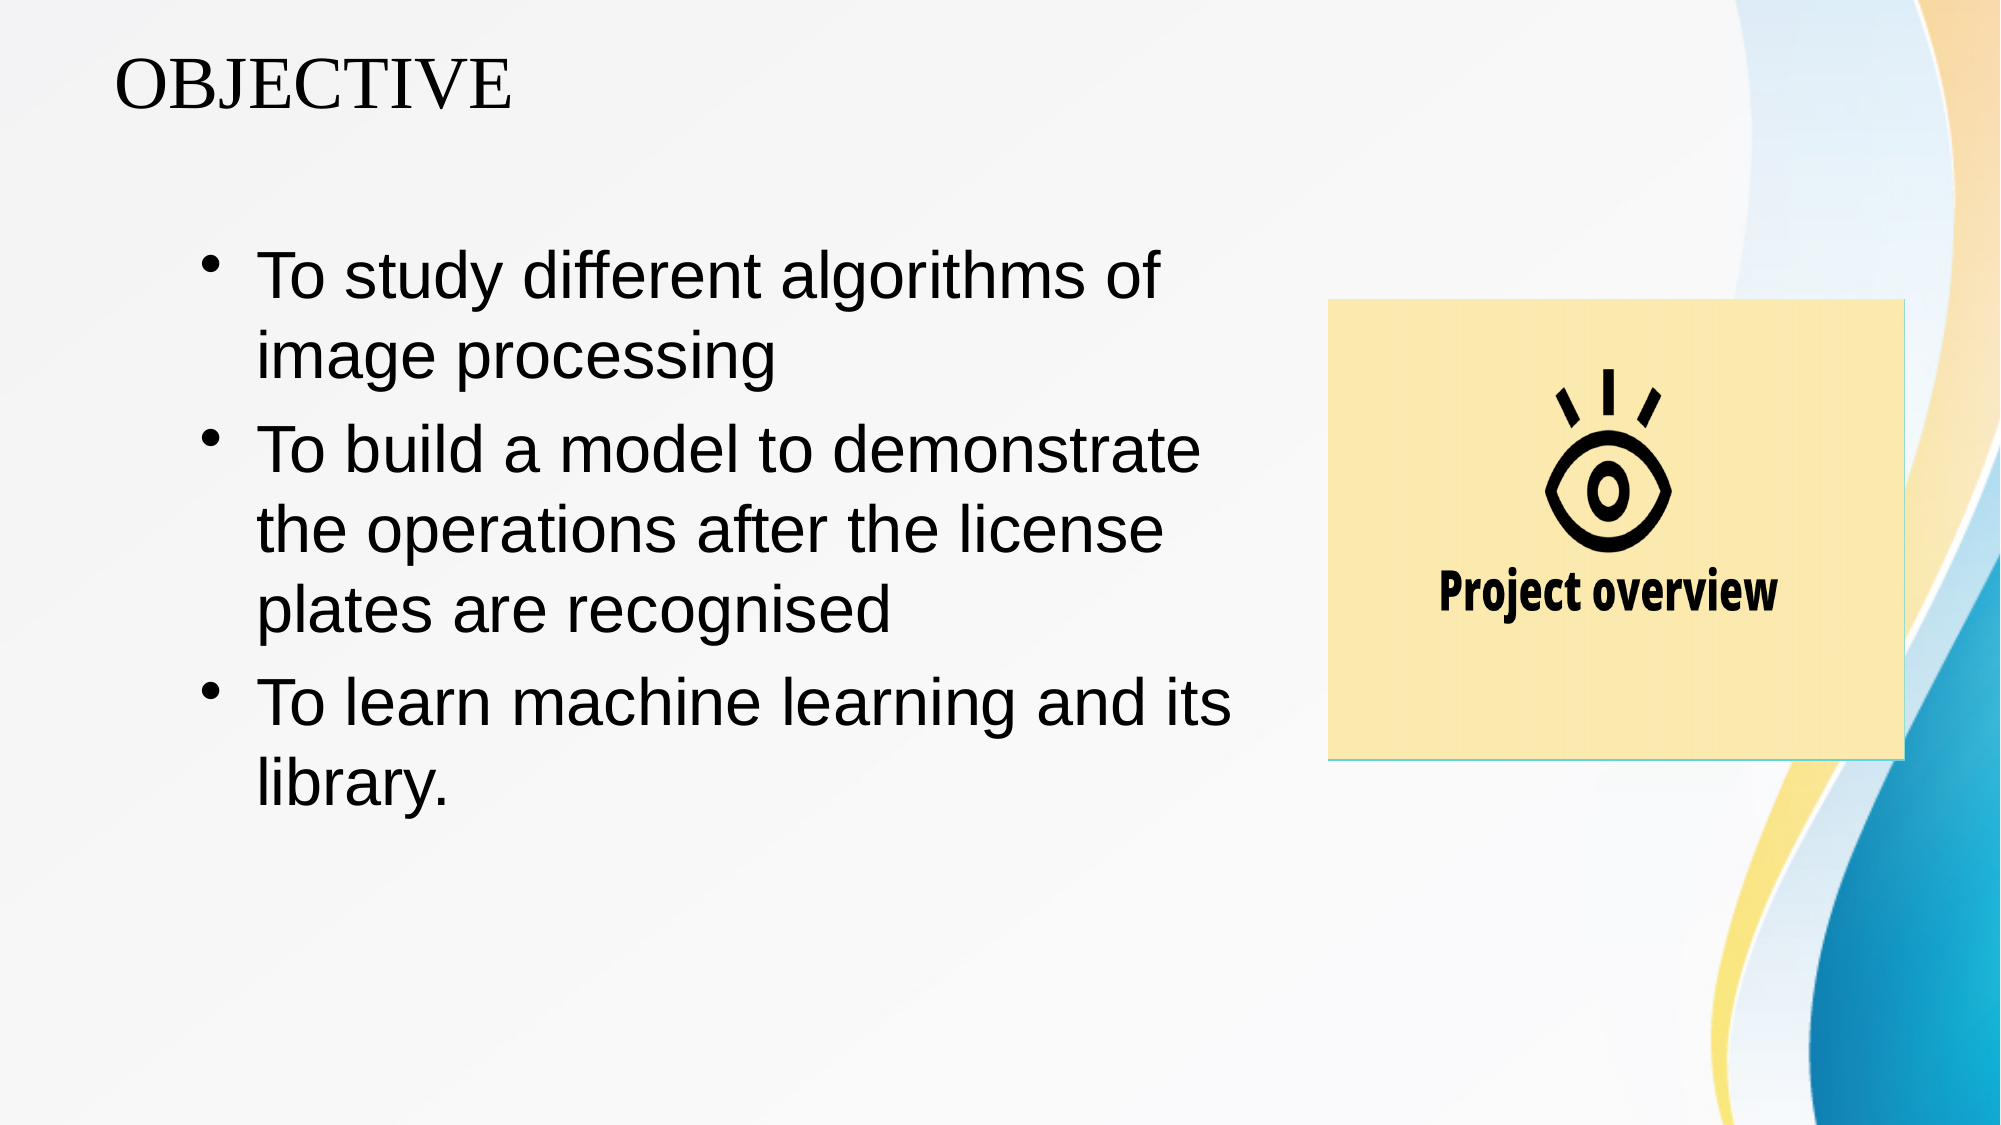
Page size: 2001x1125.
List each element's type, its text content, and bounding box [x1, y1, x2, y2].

picture [0, 0, 2001, 1125]
title OBJECTIVE [99, 30, 1901, 127]
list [1328, 299, 1905, 761]
list To study different algorithms of image processing To build a model to demonstrate the operations after the license plates are recognised To learn machine learning and its library. [184, 224, 1329, 1014]
